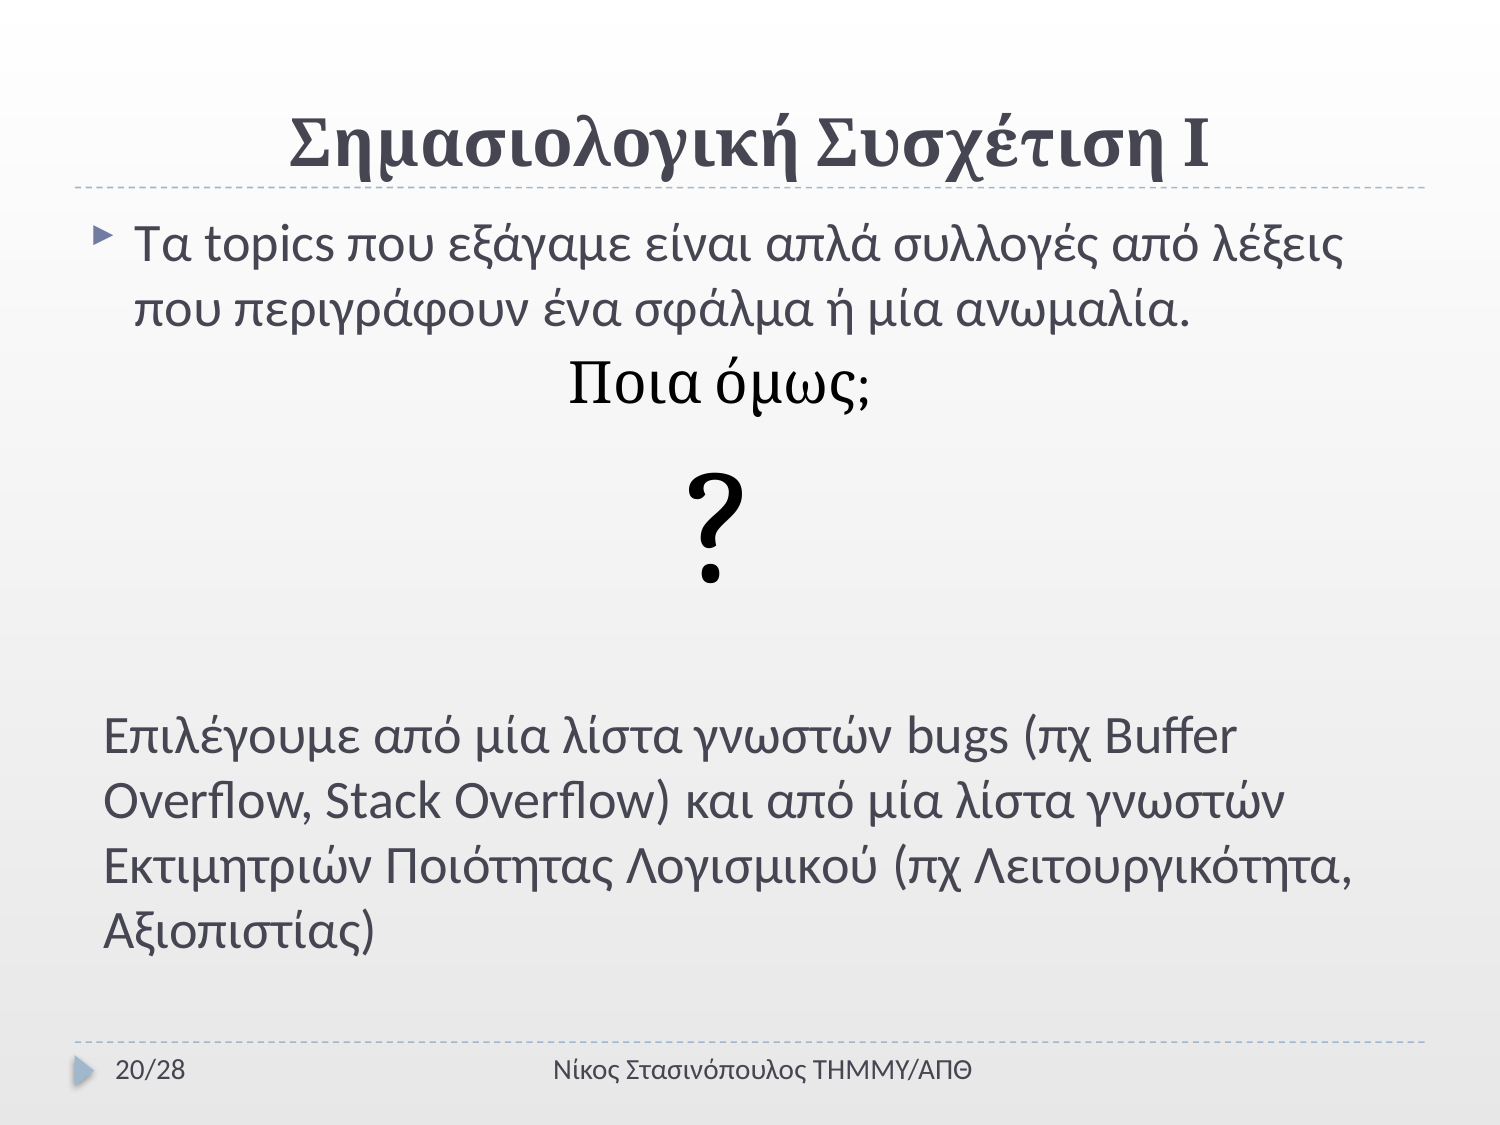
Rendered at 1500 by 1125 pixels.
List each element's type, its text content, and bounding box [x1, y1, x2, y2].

title Σημασιολογική Συσχέτιση Ι [75, 24, 1425, 188]
list Τα topics που εξάγαμε είναι απλά συλλογές από λέξεις που περιγράφουν ένα σφάλμα ή μία ανωμαλία. [75, 200, 1425, 362]
text_box Επιλέγουμε από μία λίστα γνωστών bugs (πχ Buffer Overflow, Stack Overflow) και από μία λίστα γνωστών Εκτιμητριών Ποιότητας Λογισμικού (πχ Λειτουργικότητα, Αξιοπιστίας) [88, 692, 1400, 967]
footer Νίκος Στασινόπουλος ΤΗΜΜΥ/ΑΠΘ [475, 1042, 1051, 1103]
text_box Ποια όμως; ? [206, 338, 1235, 623]
slide_number 20/28 [100, 1042, 426, 1103]
